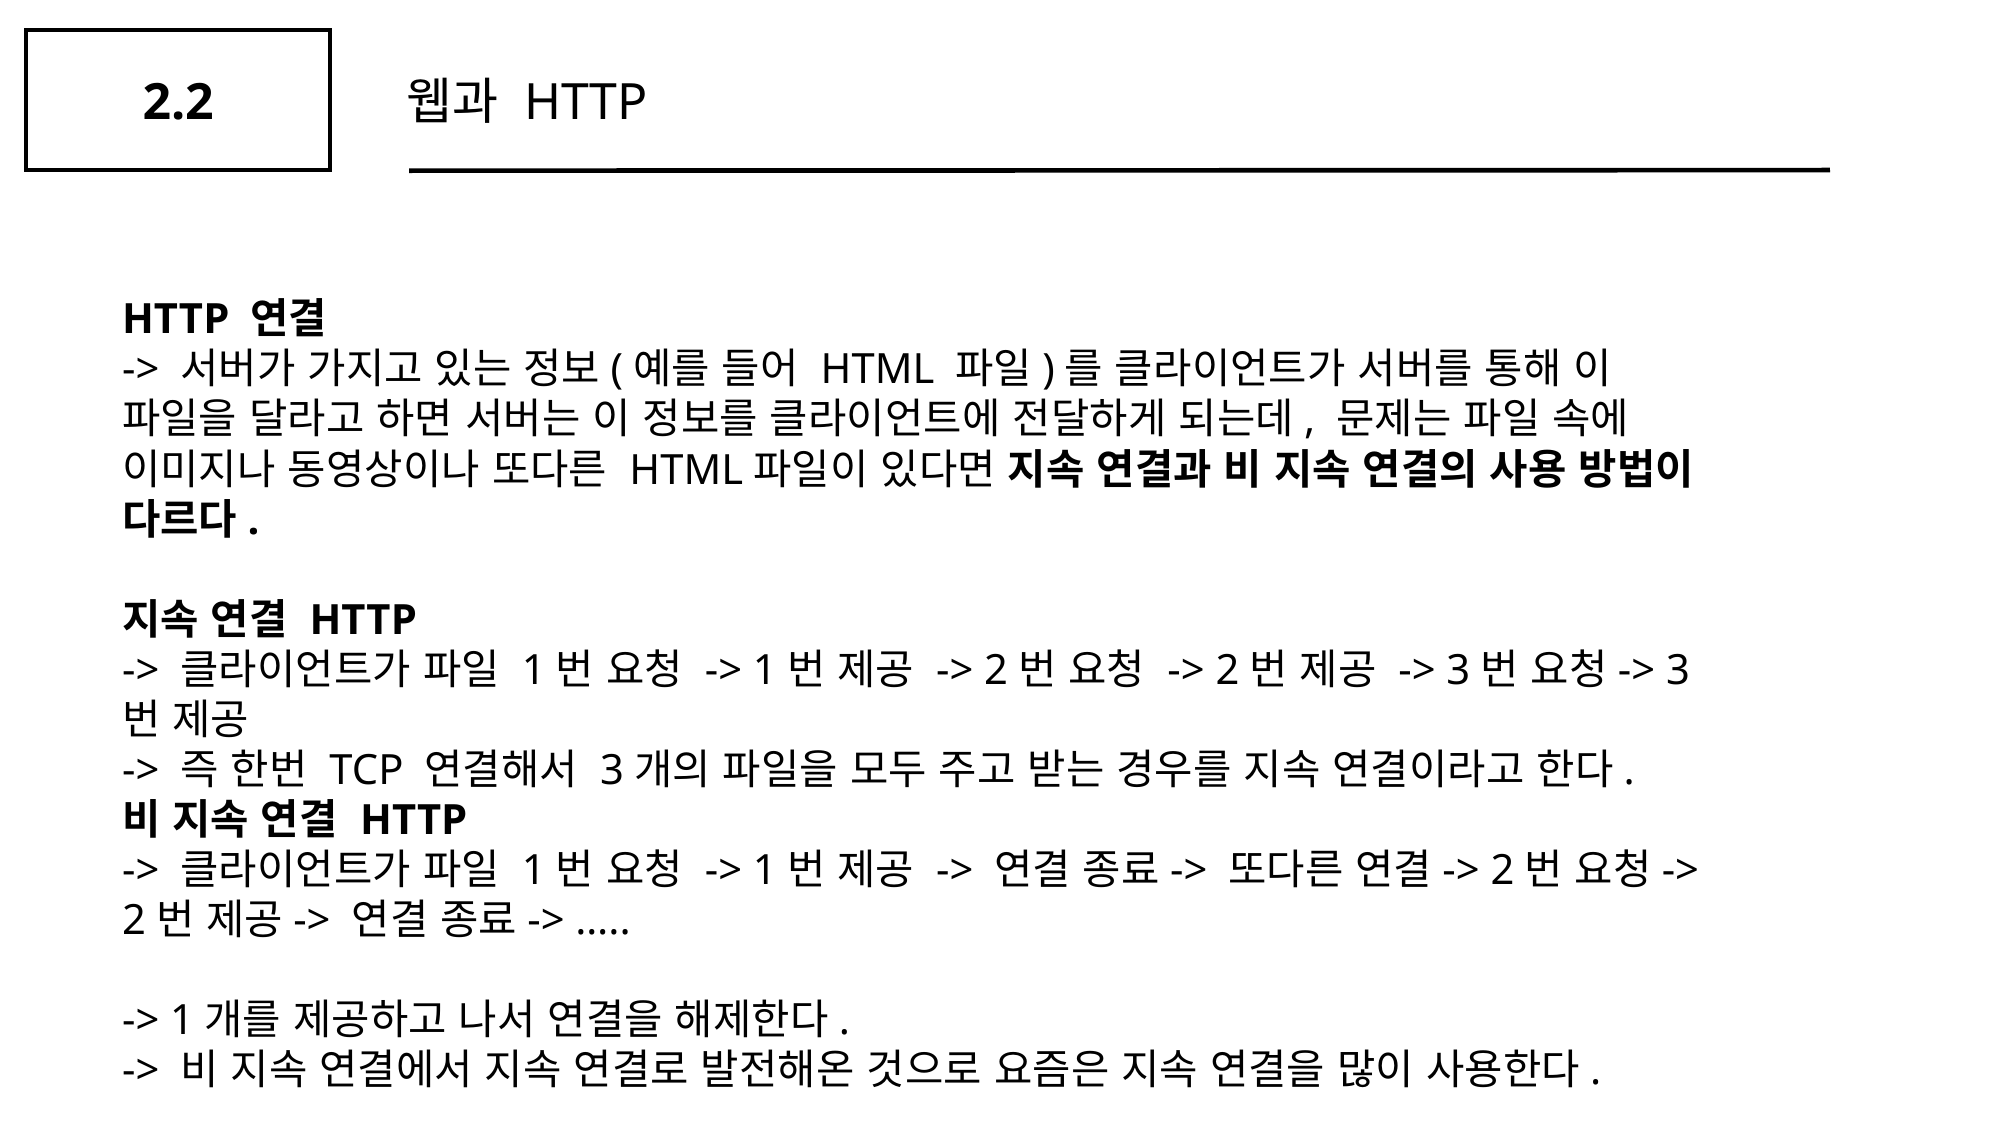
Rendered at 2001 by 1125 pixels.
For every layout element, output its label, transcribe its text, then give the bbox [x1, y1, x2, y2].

text_box 웹과 HTTP [391, 62, 1200, 137]
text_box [26, 29, 330, 171]
text_box HTTP 연결 -> 서버가 가지고 있는 정보(예를 들어 HTML 파일)를 클라이언트가 서버를 통해 이 파일을 달라고 하면 서버는 이 정보를 클라이언트에 전달하게 되는데, 문제는 파일 속에 이미지나 동영상이나 또다른 HTML파일이 있다면 지속 연결과 비 지속 연결의 사용 방법이 다르다. 지속 연결 HTTP -> 클라이언트가 파일 1번 요청 -> 1번 제공 -> 2번 요청 -> 2번 제공 -> 3번 요청-> 3번 제공 -> 즉 한번 TCP 연결해서 3개의 파일을 모두 주고 받는 경우를 지속 연결이라고 한다. 비 지속 연결 HTTP -> 클라이언트가 파일 1번 요청 -> 1번 제공 -> 연결 종료-> 또다른 연결-> 2번 요청-> 2번 제공-> 연결 종료-> ….. -> 1개를 제공하고 나서 연결을 해제한다. -> 비 지속 연결에서 지속 연결로 발전해온 것으로 요즘은 지속 연결을 많이 사용한다. [107, 284, 1743, 1100]
